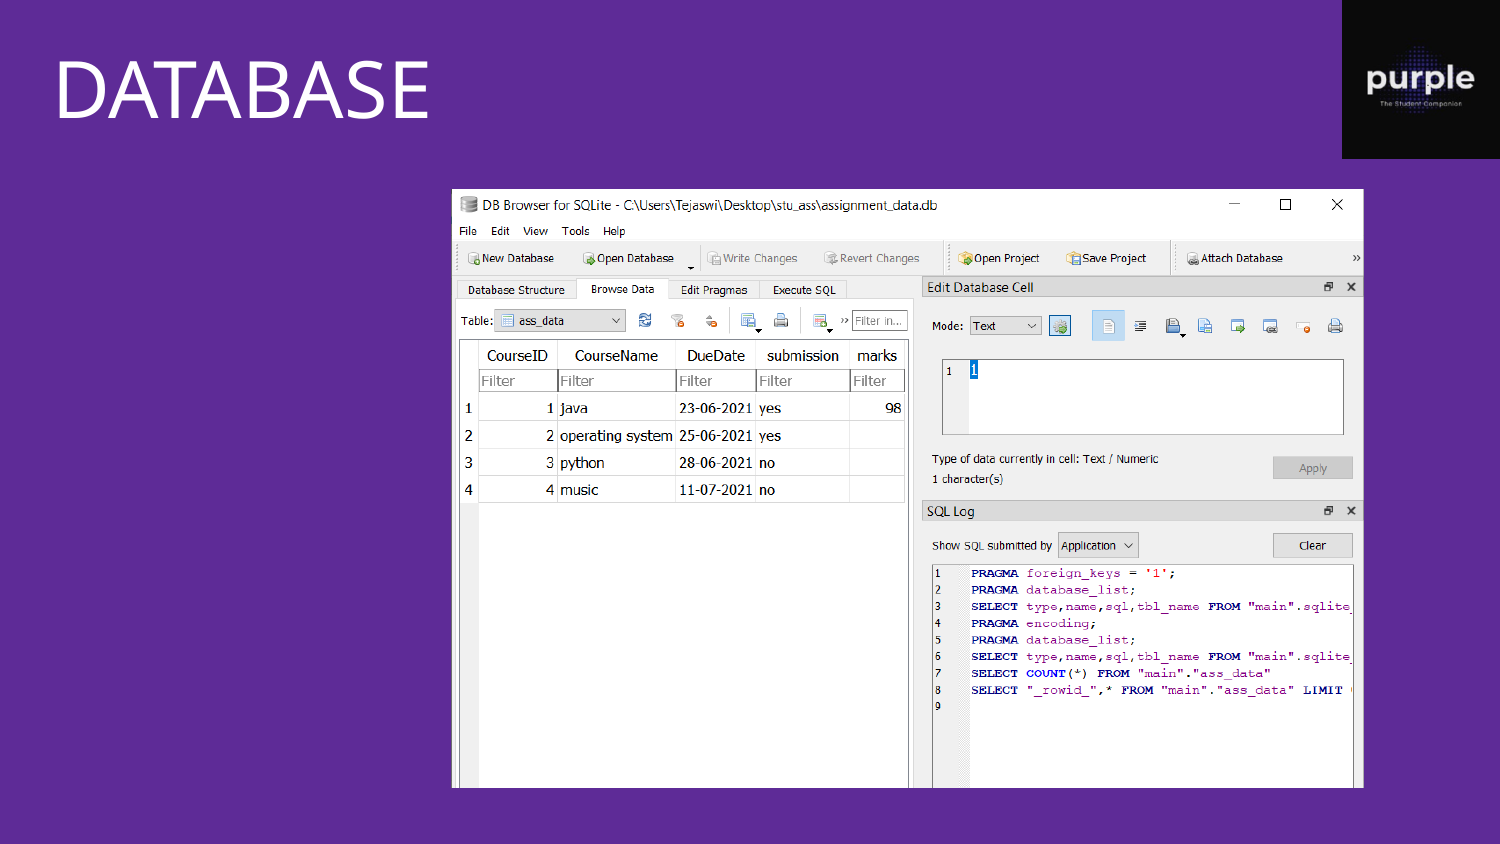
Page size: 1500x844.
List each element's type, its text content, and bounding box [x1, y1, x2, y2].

picture [451, 189, 1364, 788]
text_box DATABASE [37, 24, 993, 150]
picture [1342, 0, 1500, 159]
